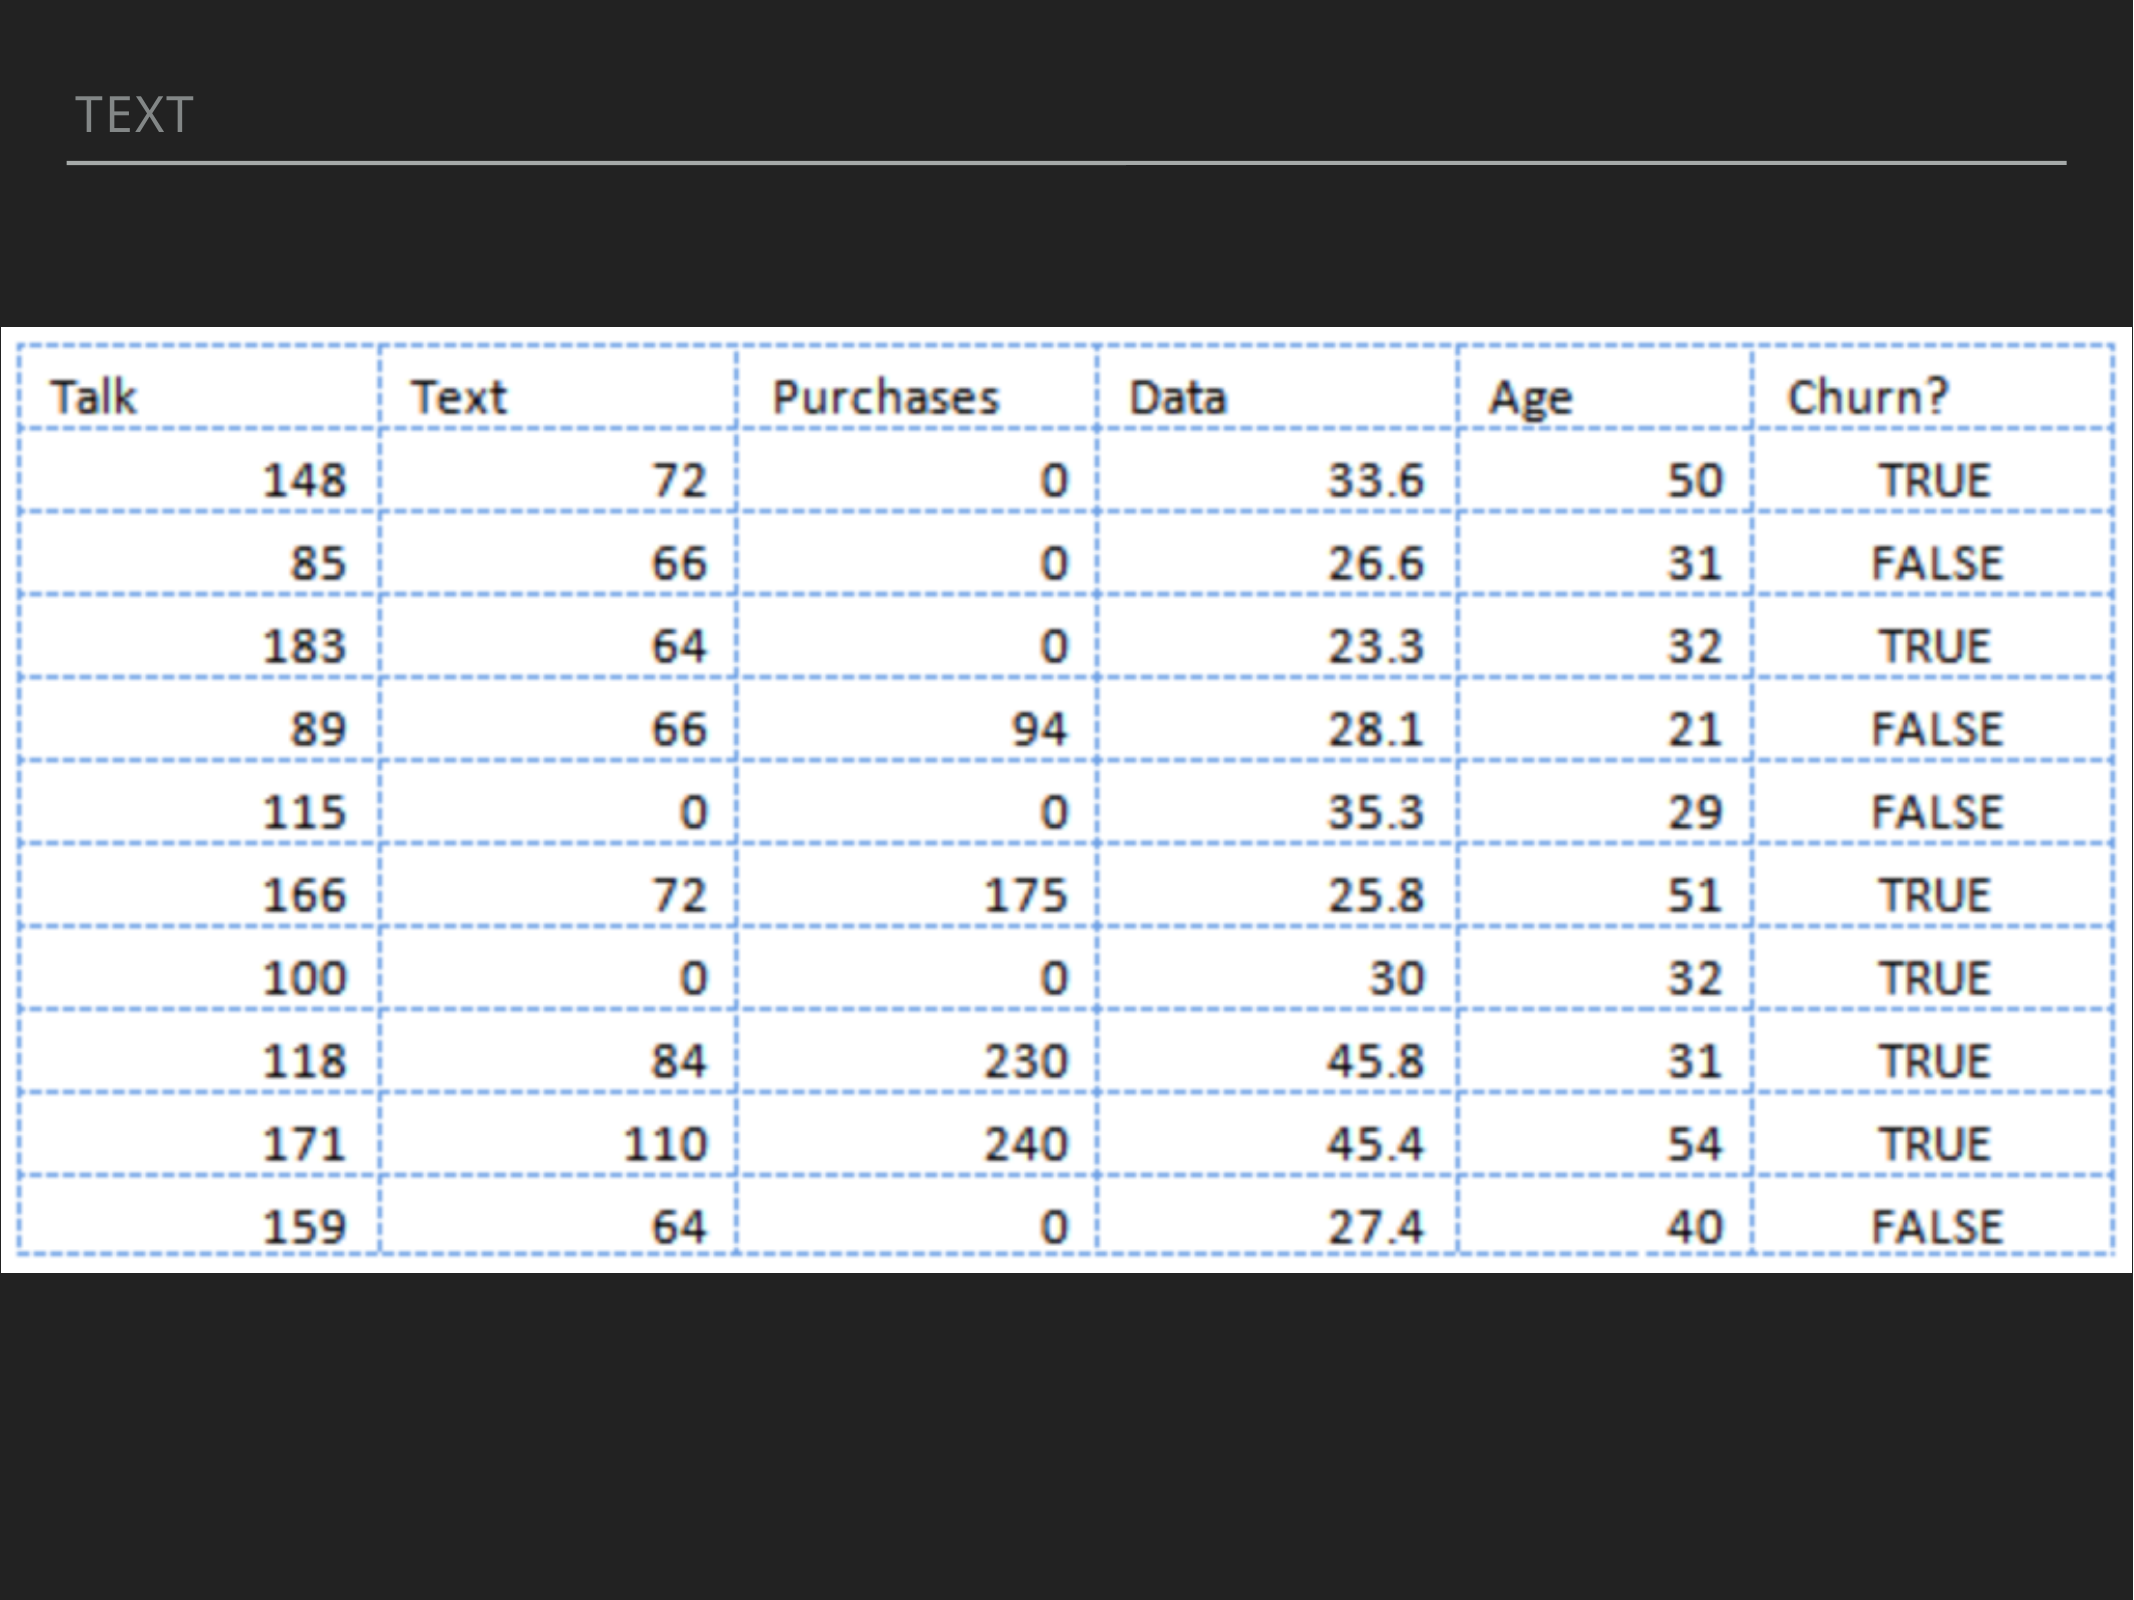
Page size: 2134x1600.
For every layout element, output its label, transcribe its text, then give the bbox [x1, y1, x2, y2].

list Text [66, 74, 1901, 151]
picture [1, 327, 2132, 1273]
